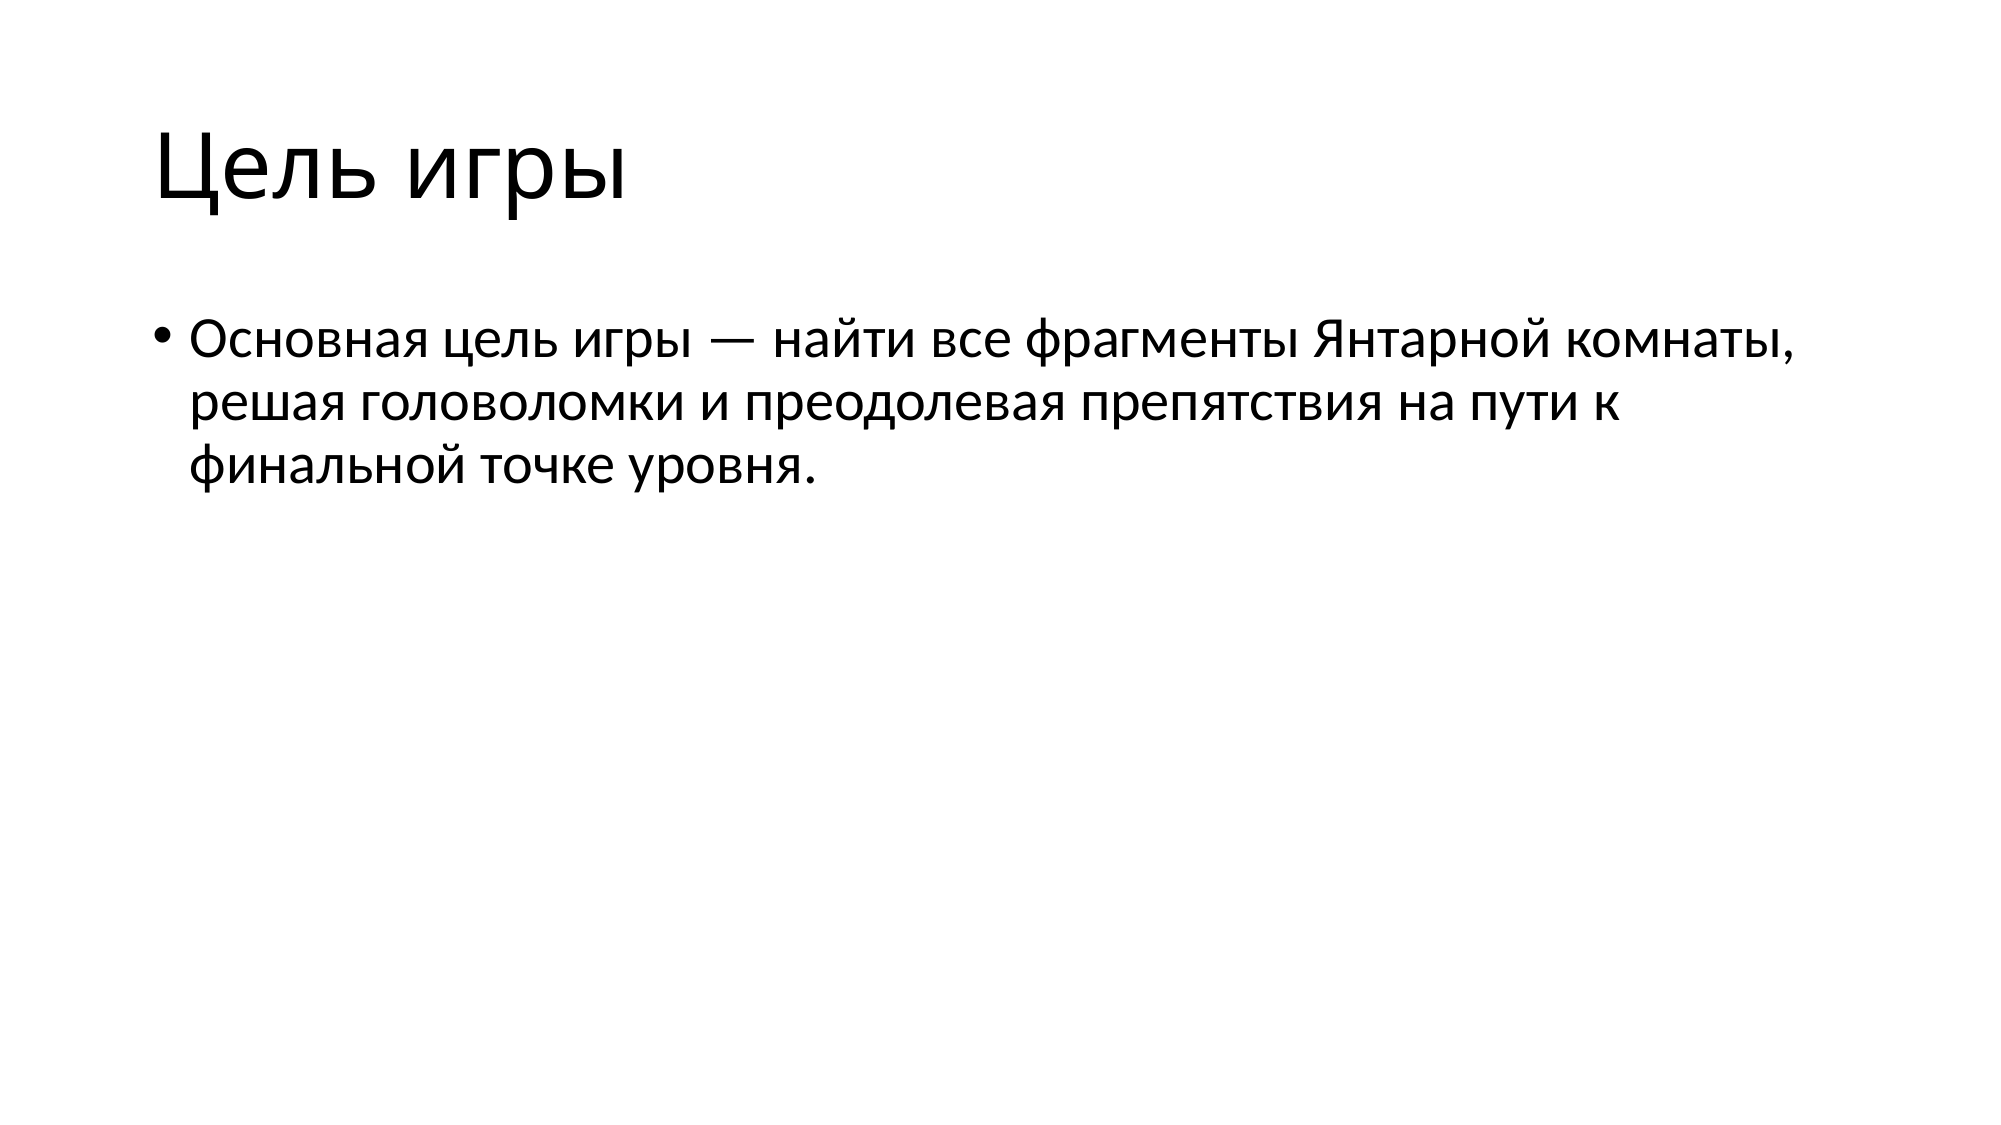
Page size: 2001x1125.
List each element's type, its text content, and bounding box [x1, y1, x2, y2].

title Цель игры [137, 59, 1863, 278]
list Основная цель игры — найти все фрагменты Янтарной комнаты, решая головоломки и преодолевая препятствия на пути к финальной точке уровня. [137, 299, 1863, 1014]
